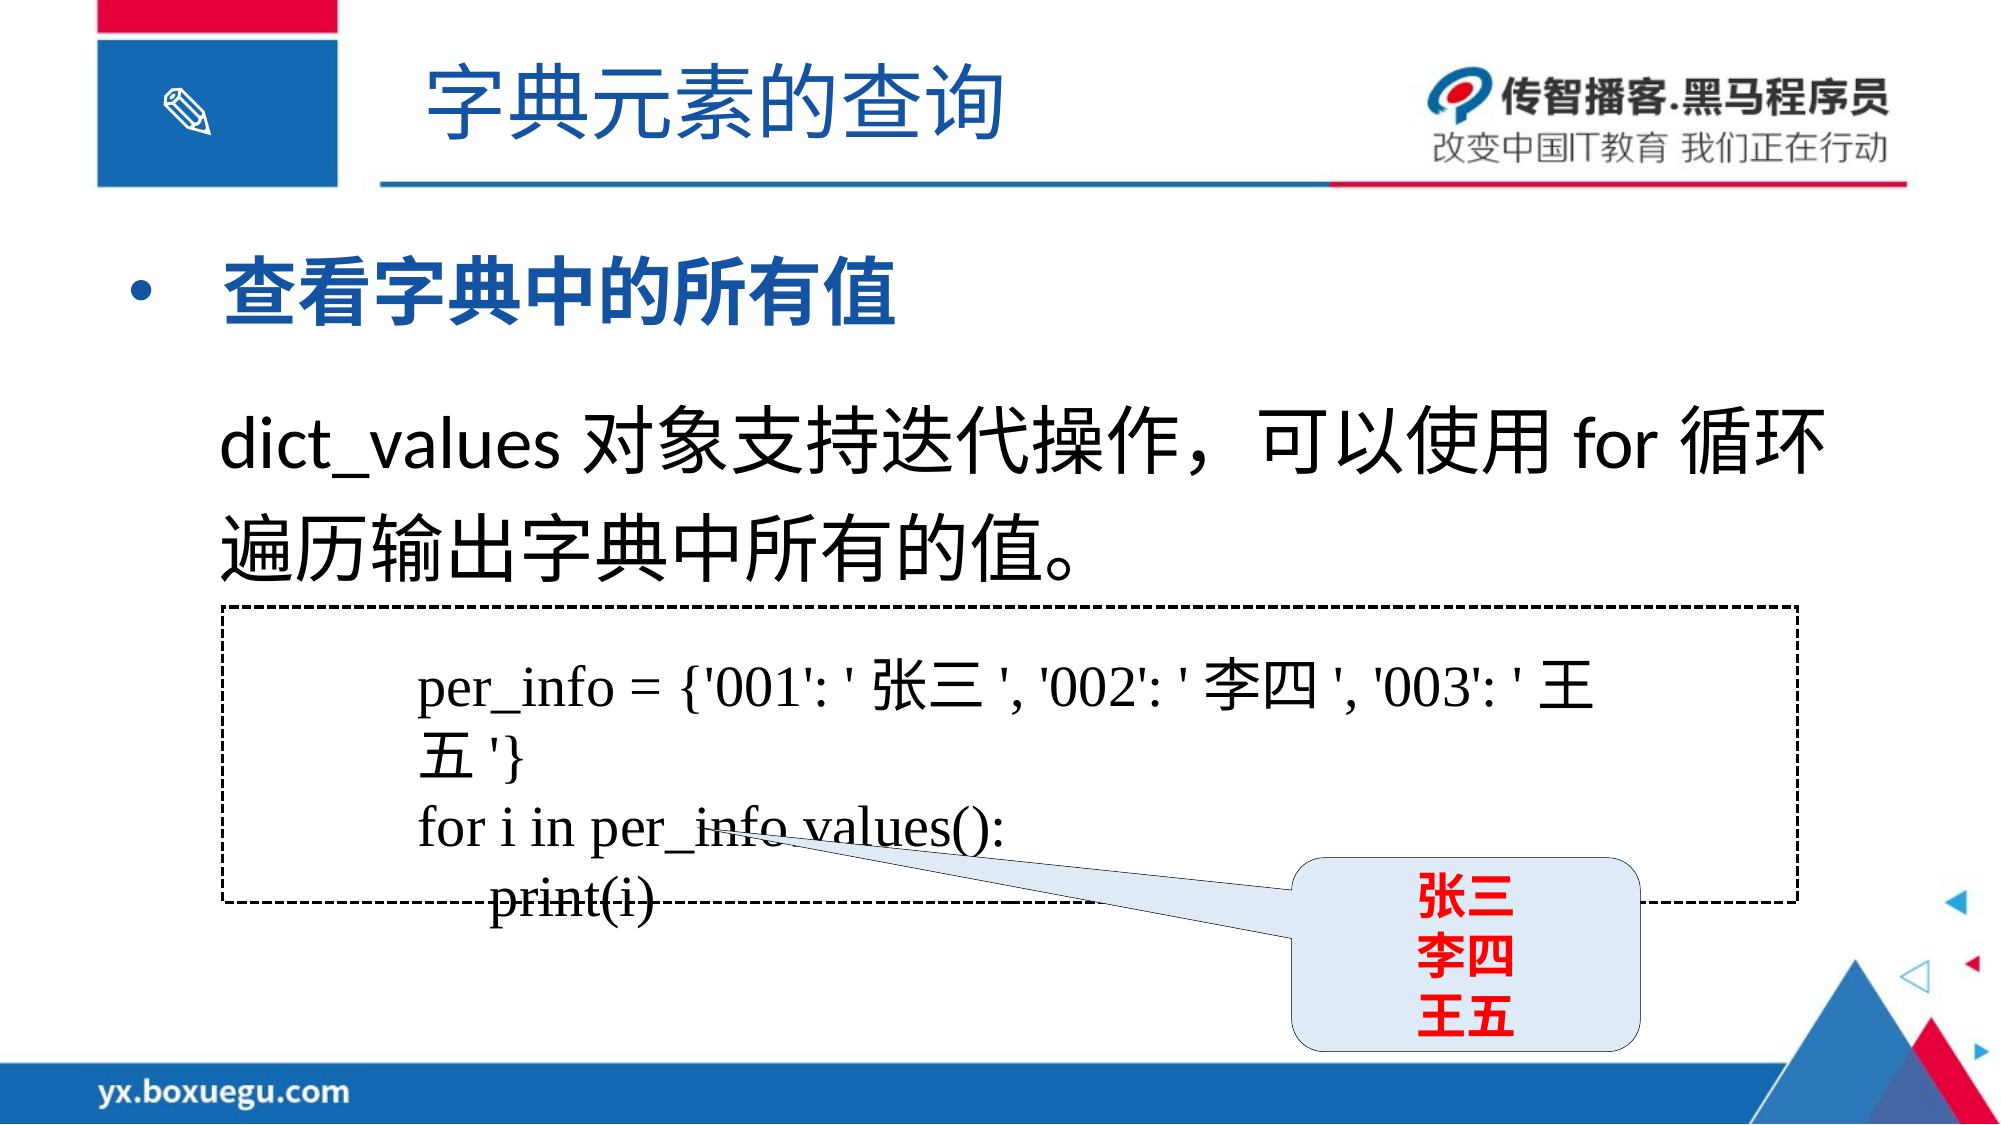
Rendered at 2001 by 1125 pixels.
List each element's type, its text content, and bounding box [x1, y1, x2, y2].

text_box 字典元素的查询 [409, 43, 1292, 158]
picture [0, 0, 2000, 1124]
text_box dict_values对象支持迭代操作，可以使用for循环遍历输出字典中所有的值。 [204, 367, 1855, 599]
text_box [222, 606, 1798, 903]
text_box per_info = {'001': '张三', '002': '李四', '003': '王五'} for i in per_info.values(): print(i) [402, 641, 1657, 936]
text_box 张三 李四 王五 [697, 826, 1642, 1053]
text_box 查看字典中的所有值 [113, 237, 1313, 342]
